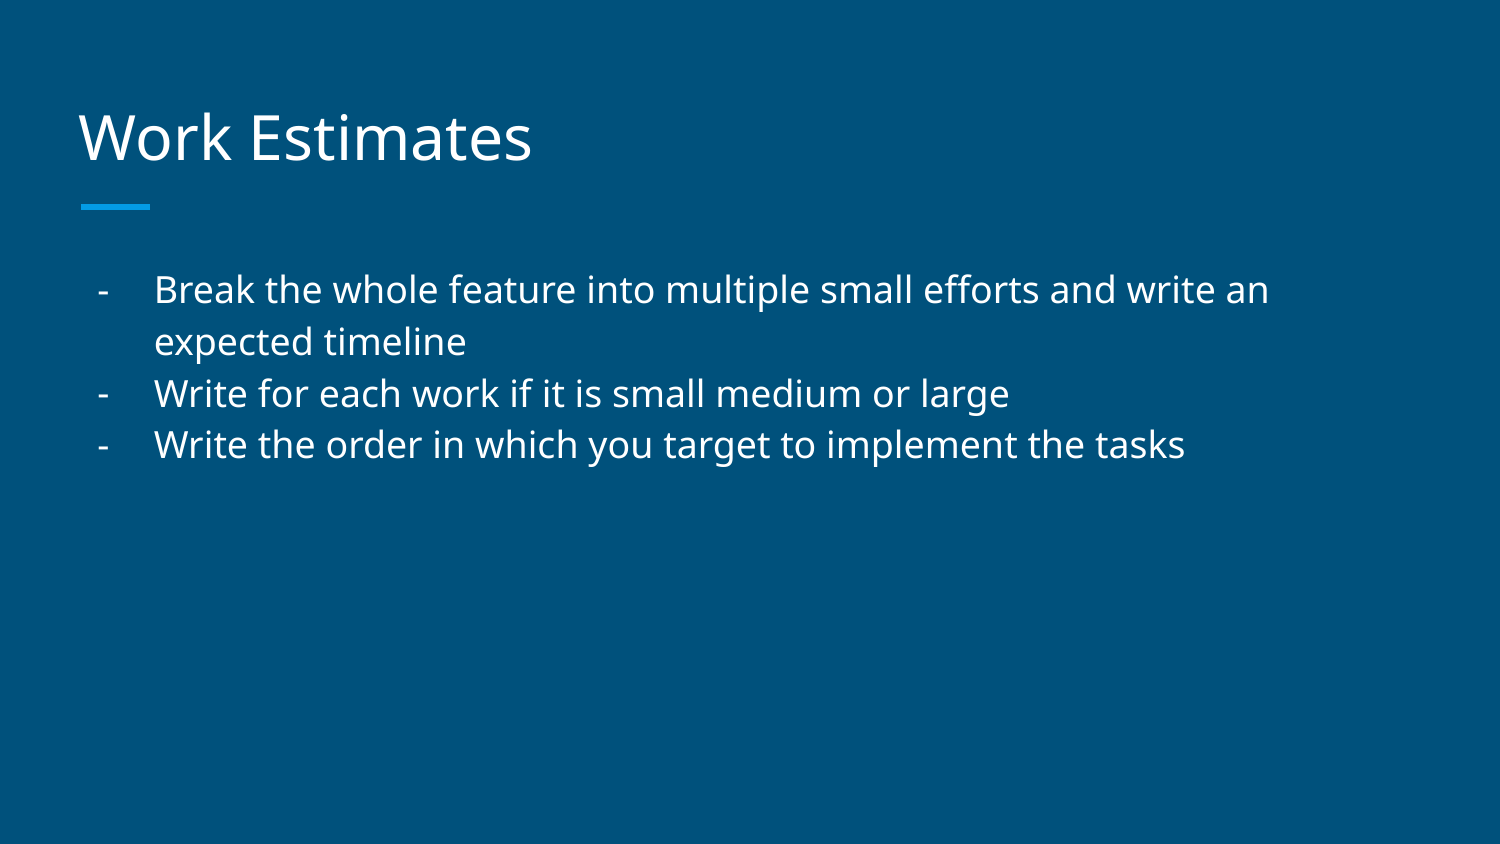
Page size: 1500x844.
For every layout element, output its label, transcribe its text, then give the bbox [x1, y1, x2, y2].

list Break the whole feature into multiple small efforts and write an expected timeline Write for each work if it is small medium or large Write the order in which you target to implement the tasks [63, 244, 1437, 750]
title Work Estimates [63, 75, 1437, 188]
